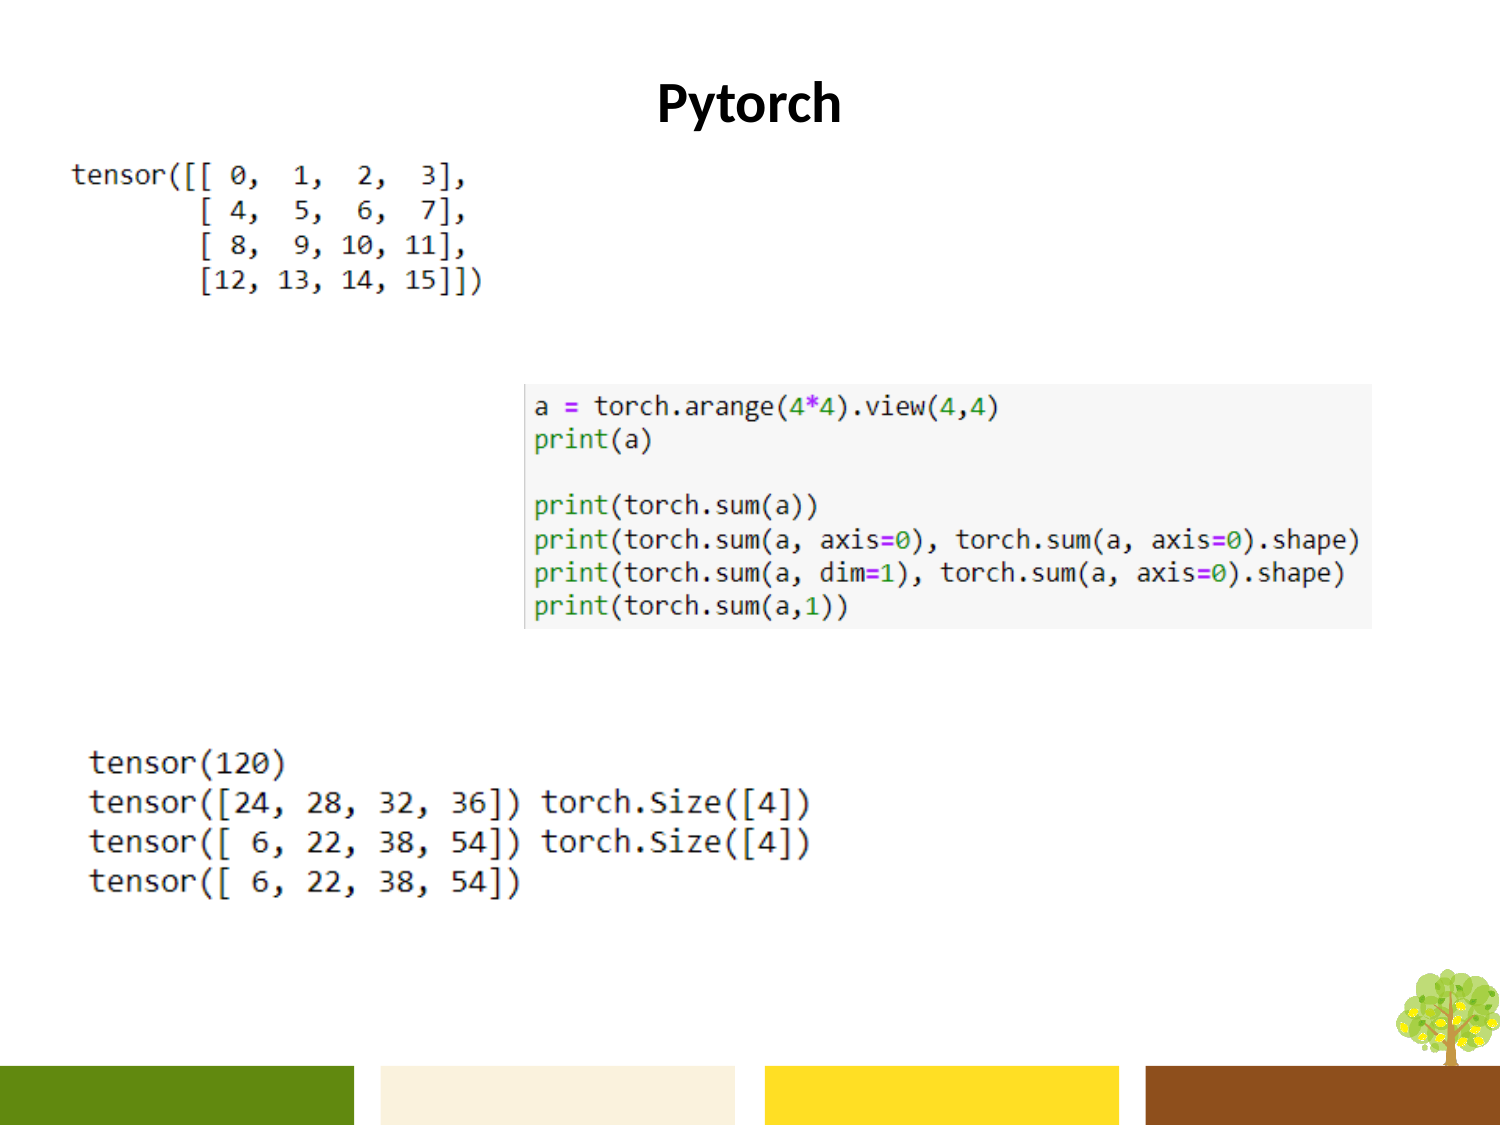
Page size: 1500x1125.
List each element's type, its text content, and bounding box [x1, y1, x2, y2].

picture [1396, 969, 1500, 1066]
picture [70, 739, 843, 911]
picture [58, 148, 509, 304]
title Pytorch [103, 59, 1397, 149]
picture [524, 384, 1372, 629]
